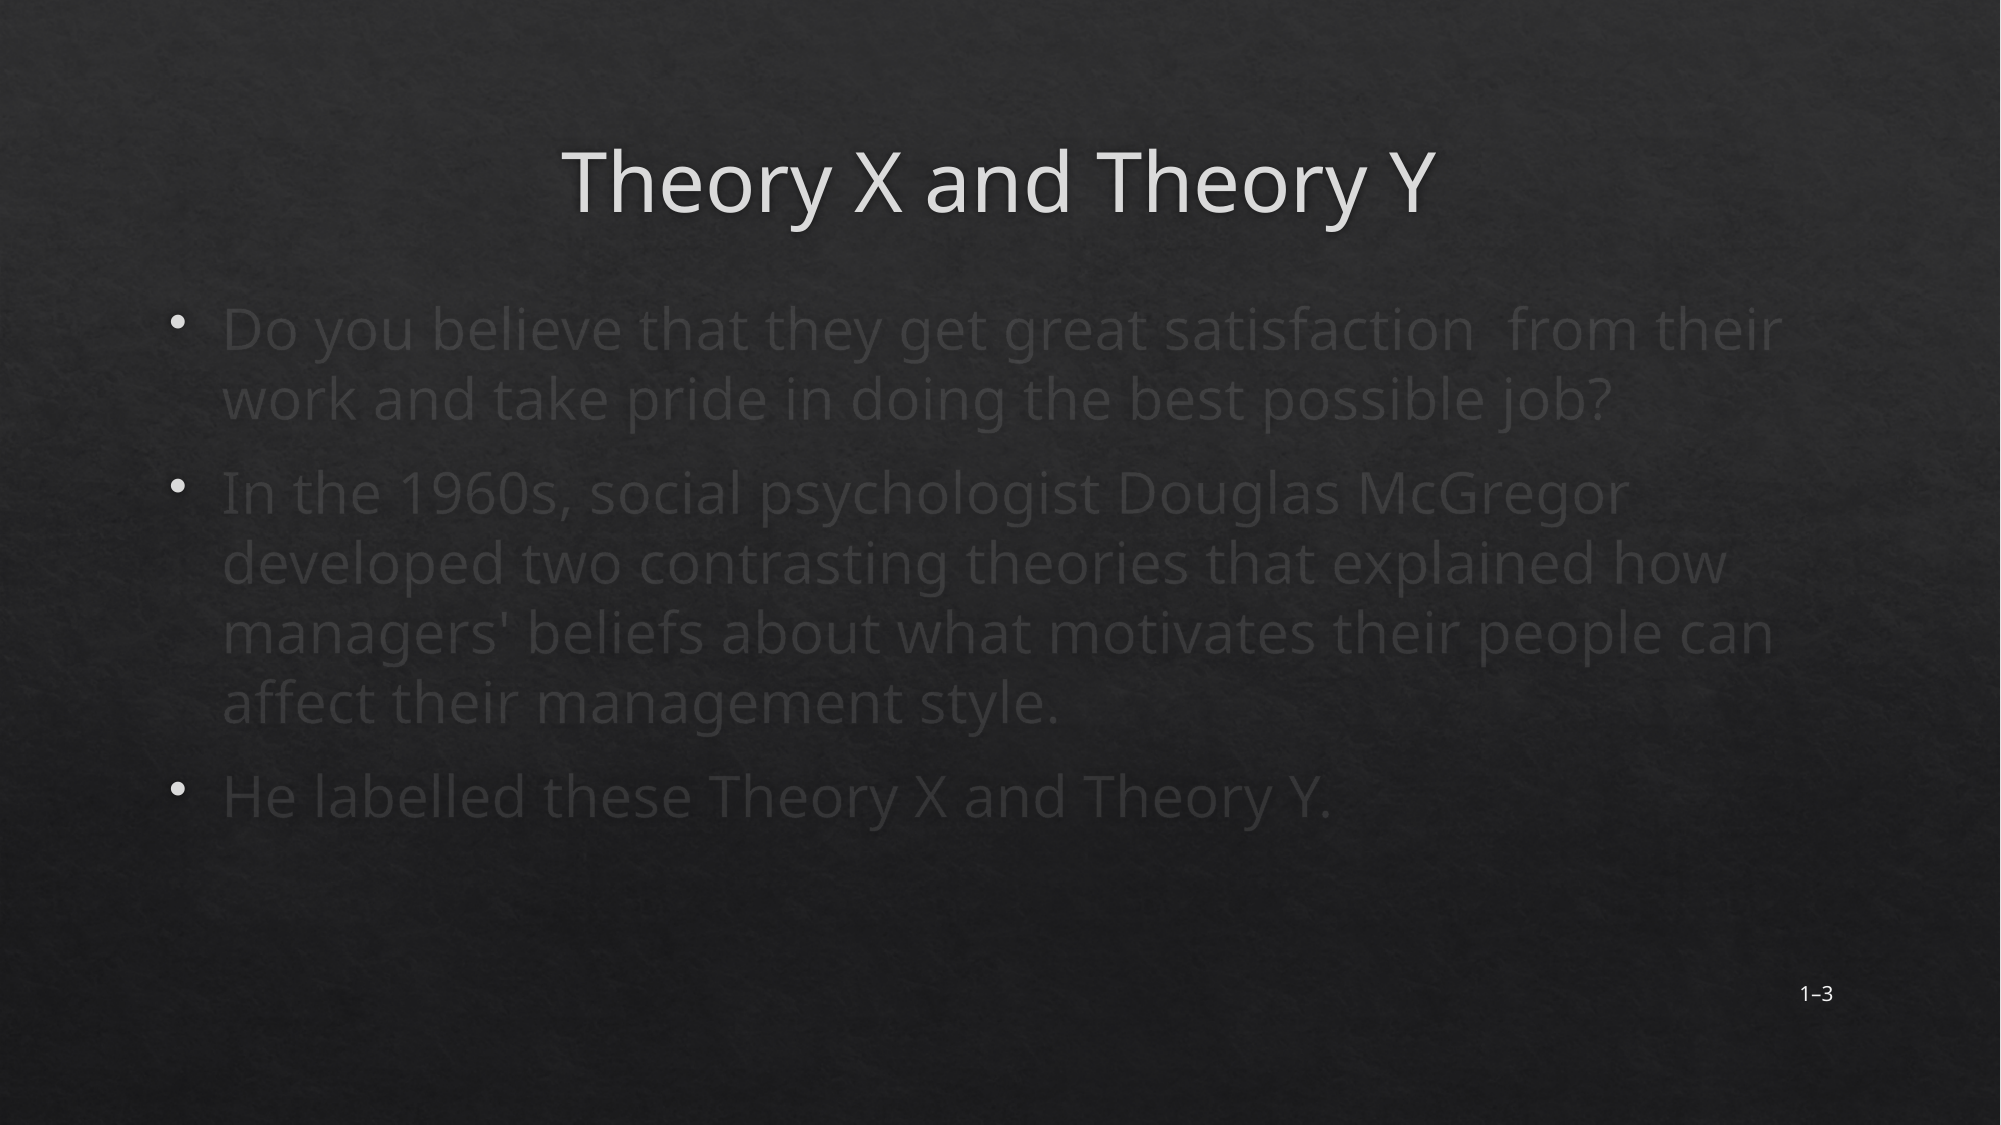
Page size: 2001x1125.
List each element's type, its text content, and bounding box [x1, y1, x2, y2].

list Do you believe that they get great satisfaction from their work and take pride in doing the best possible job? In the 1960s, social psychologist Douglas McGregor developed two contrasting theories that explained how managers' beliefs about what motivates their people can affect their management style. He labelled these Theory X and Theory Y. [149, 284, 1849, 950]
title Theory X and Theory Y [149, 99, 1849, 260]
slide_number 1–3 [1724, 965, 1849, 1025]
